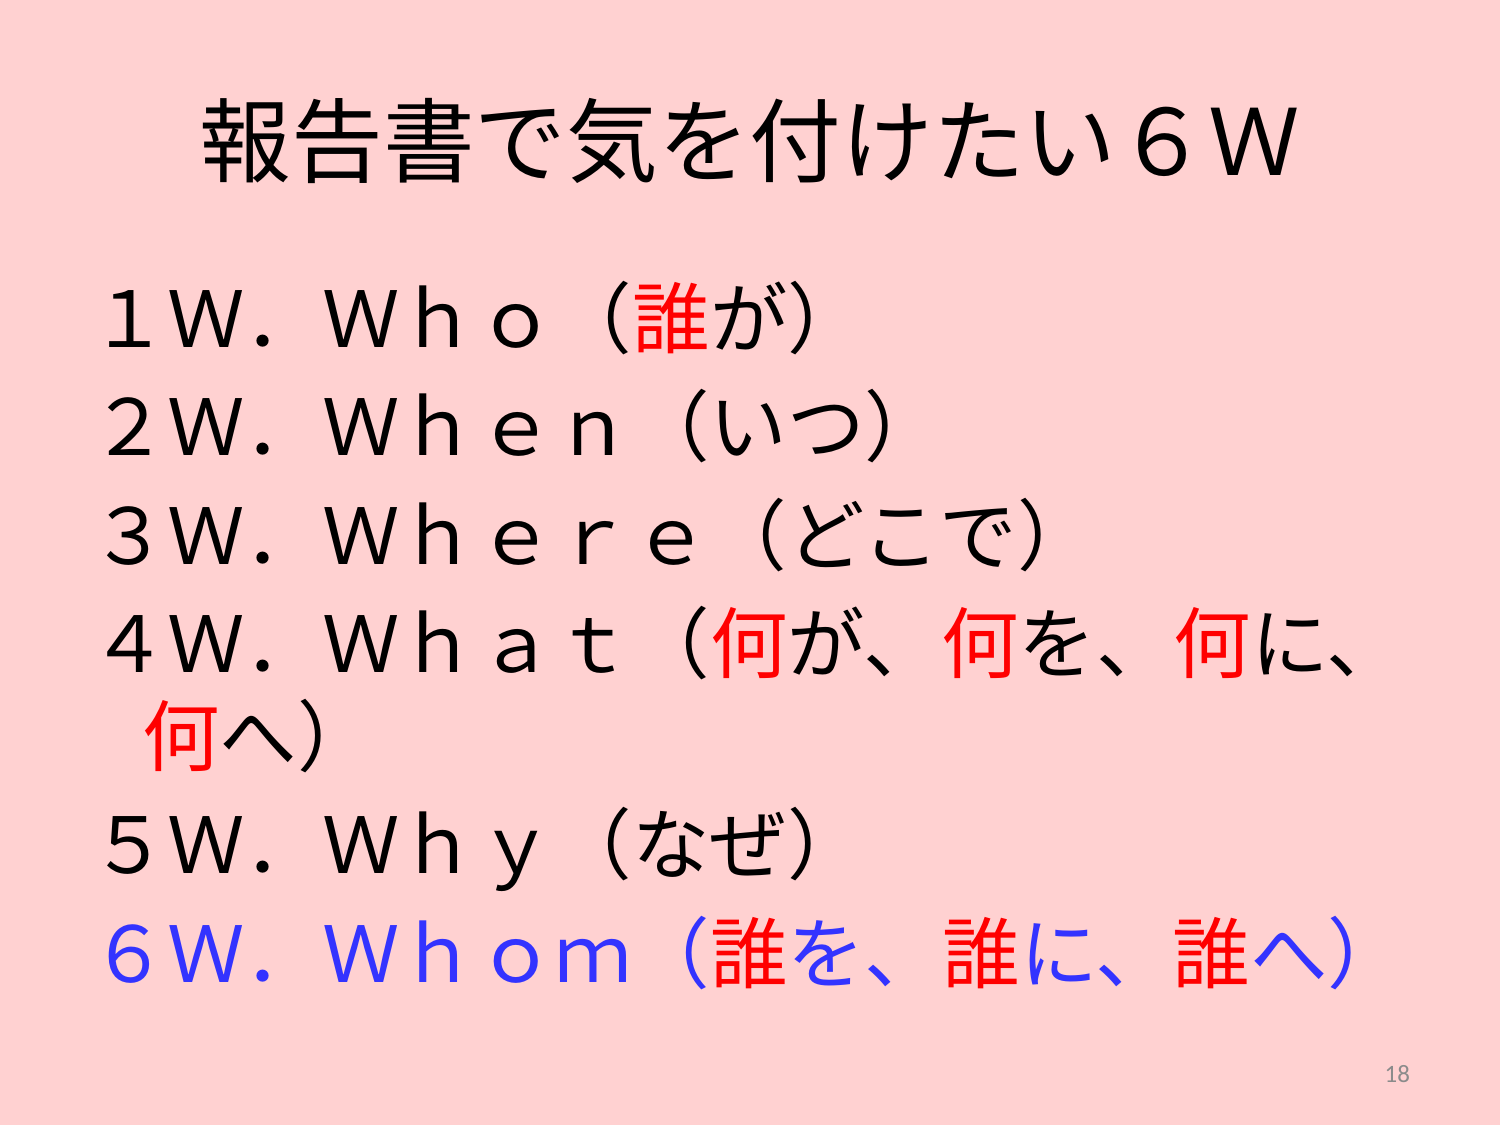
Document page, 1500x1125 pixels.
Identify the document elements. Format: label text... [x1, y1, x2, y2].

title 報告書で気を付けたい６Ｗ [75, 45, 1425, 233]
list １Ｗ．Ｗｈｏ（誰が） ２Ｗ．Ｗｈｅｎ（いつ） ３Ｗ．Ｗｈｅｒｅ（どこで） ４Ｗ．Ｗｈａｔ（何が、何を、何に、何へ） ５Ｗ．Ｗｈｙ（なぜ） ６Ｗ．Ｗｈｏｍ（誰を、誰に、誰へ） [75, 262, 1425, 1025]
slide_number 18 [1074, 1042, 1425, 1103]
